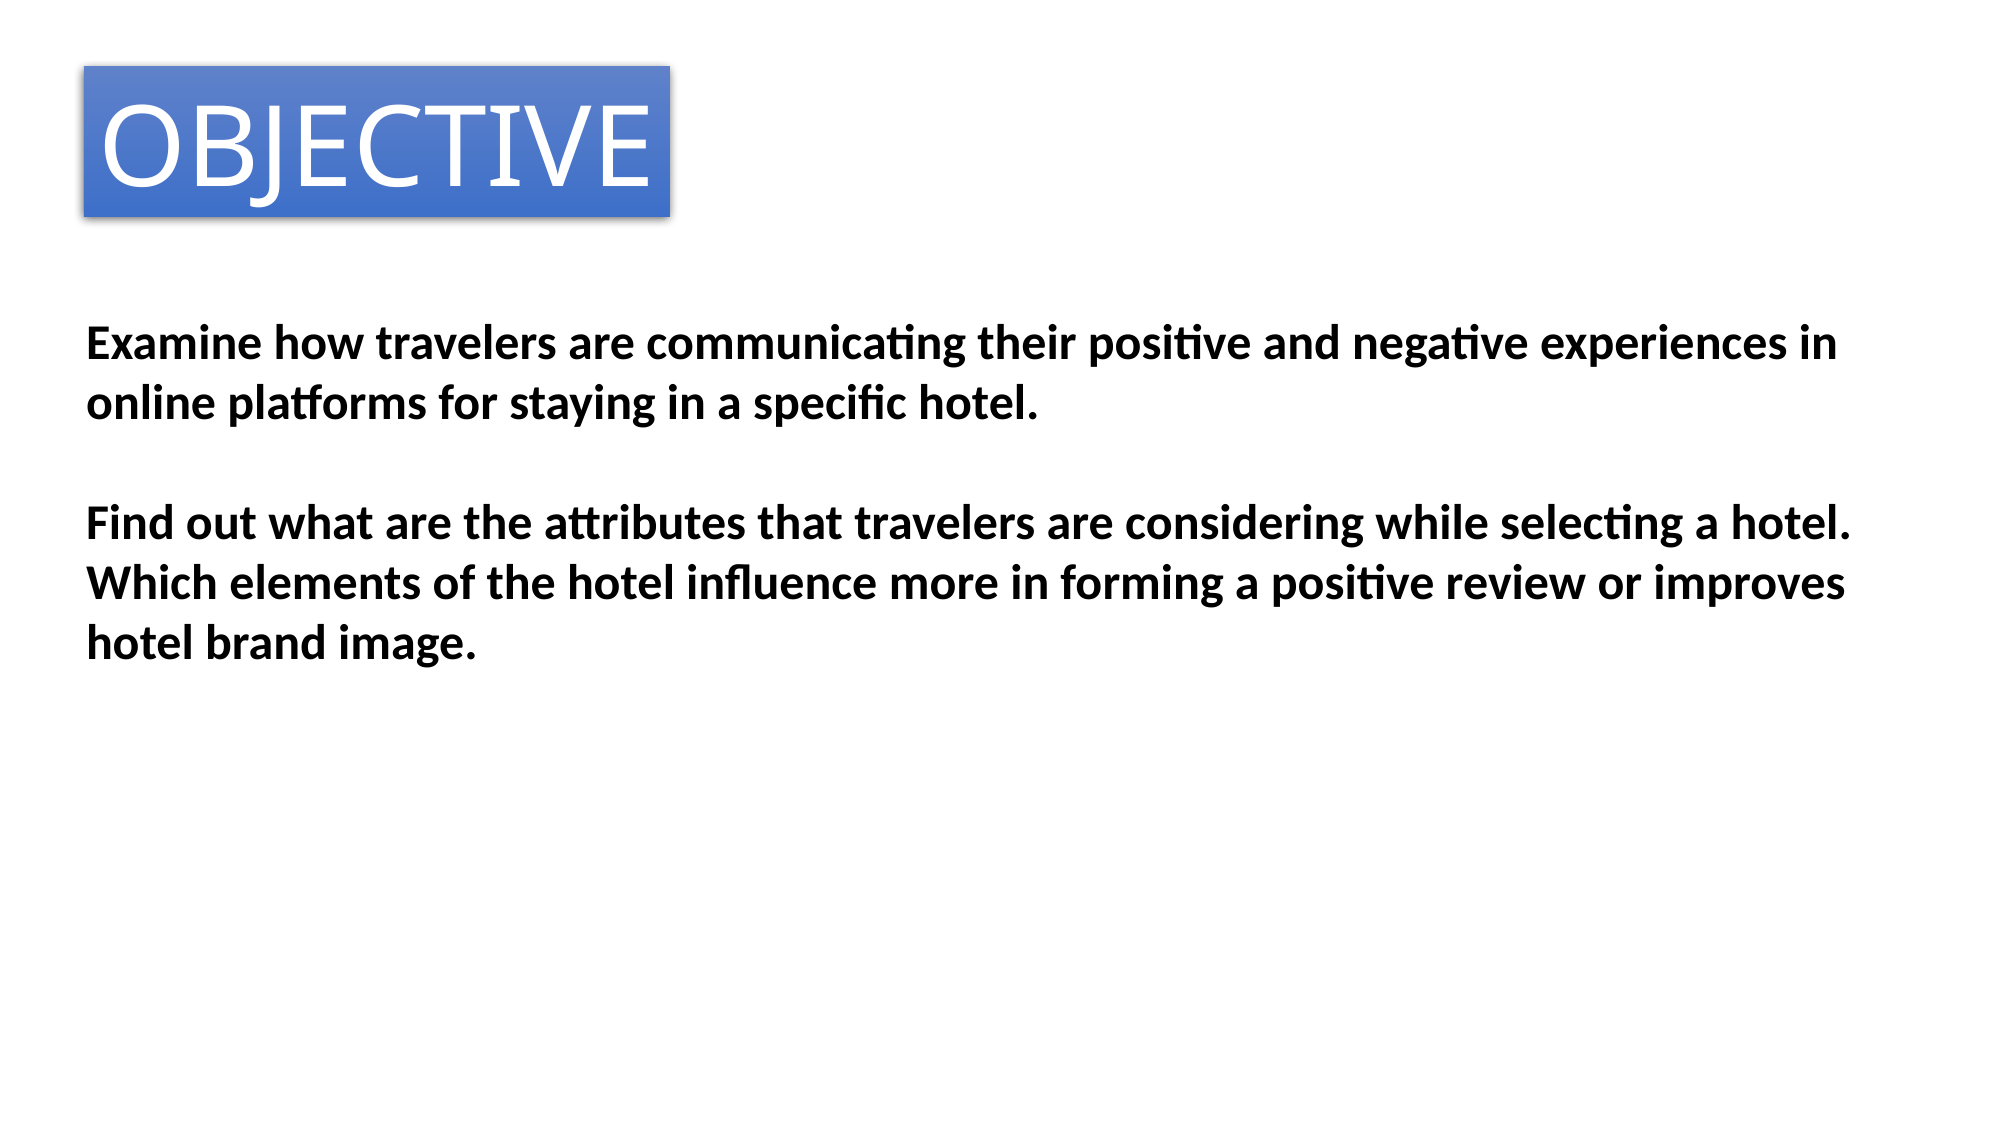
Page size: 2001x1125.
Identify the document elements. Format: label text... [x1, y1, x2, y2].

text_box Examine how travelers are communicating their positive and negative experiences in online platforms for staying in a specific hotel. Find out what are the attributes that travelers are considering while selecting a hotel. Which elements of the hotel influence more in forming a positive review or improves hotel brand image. [71, 302, 1934, 677]
text_box OBJECTIVE [83, 66, 670, 217]
